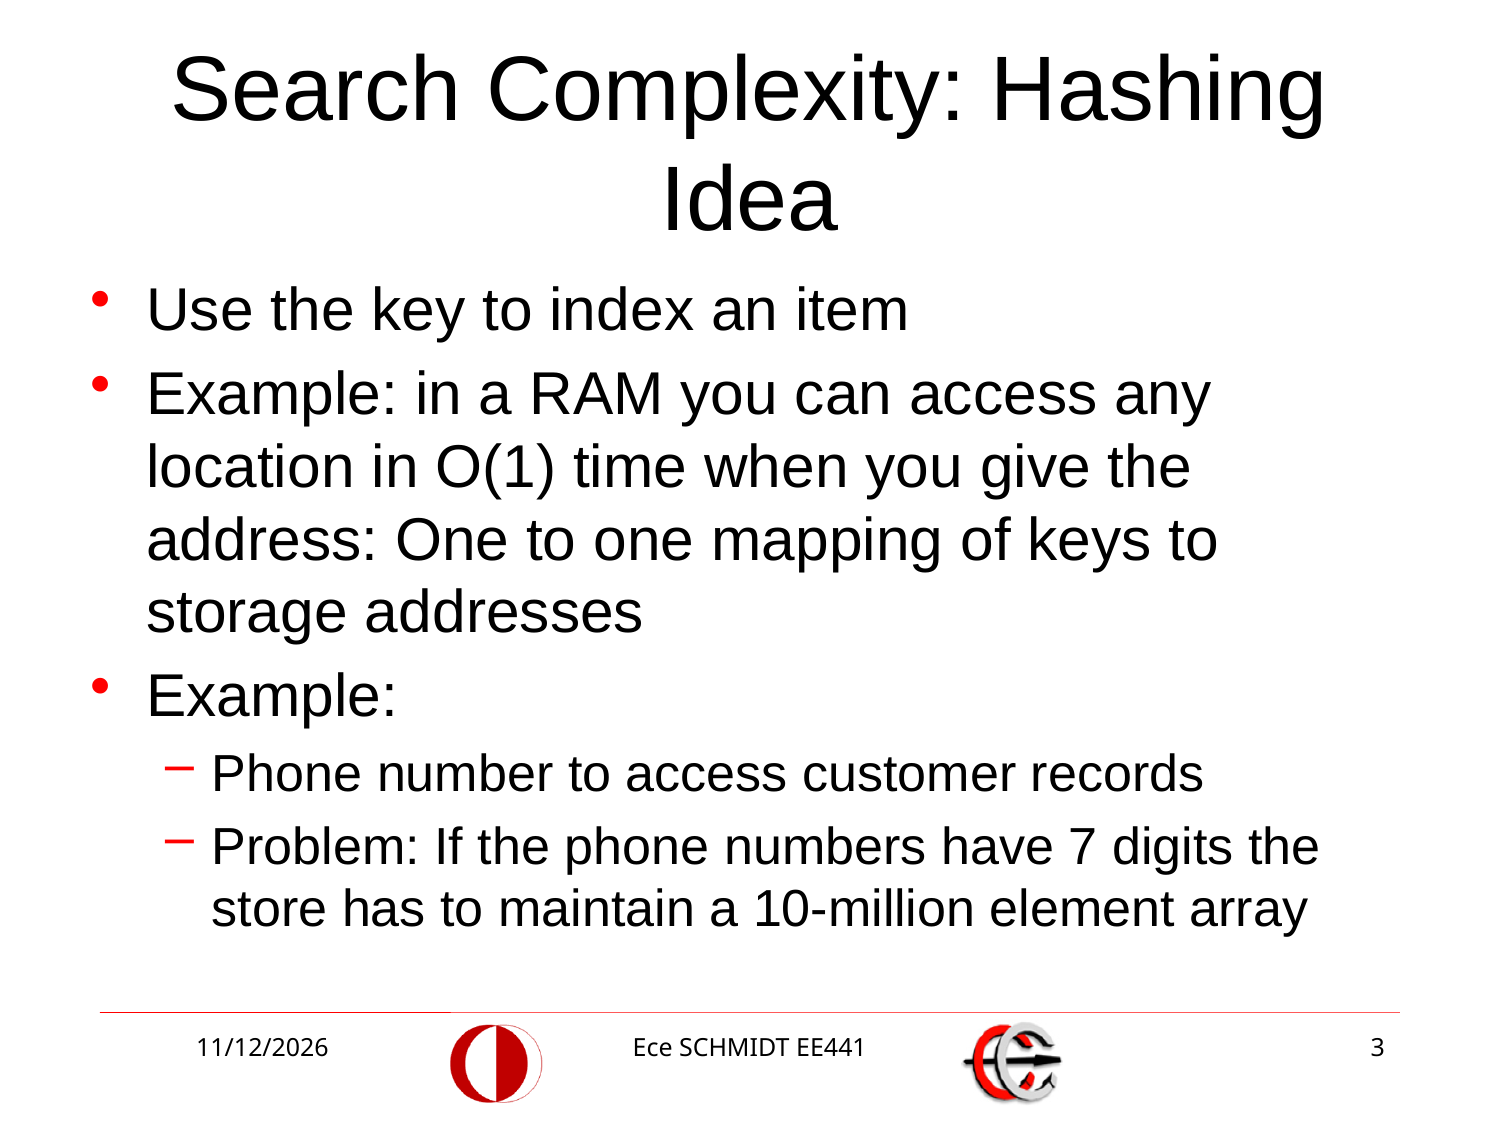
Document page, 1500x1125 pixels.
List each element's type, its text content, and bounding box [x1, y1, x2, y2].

text_box Use the key to index an item Example: in a RAM you can access any location in O(1) time when you give the address: One to one mapping of keys to storage addresses Example: Phone number to access customer records Problem: If the phone numbers have 7 digits the store has to maintain a 10-million element array [74, 262, 1425, 1006]
footer Ece SCHMIDT EE441 [512, 1024, 988, 1103]
title Search Complexity: Hashing Idea [75, 45, 1425, 233]
picture [448, 1023, 543, 1103]
slide_number 3 [1074, 1024, 1400, 1103]
picture [950, 1019, 1068, 1106]
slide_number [99, 1024, 425, 1103]
